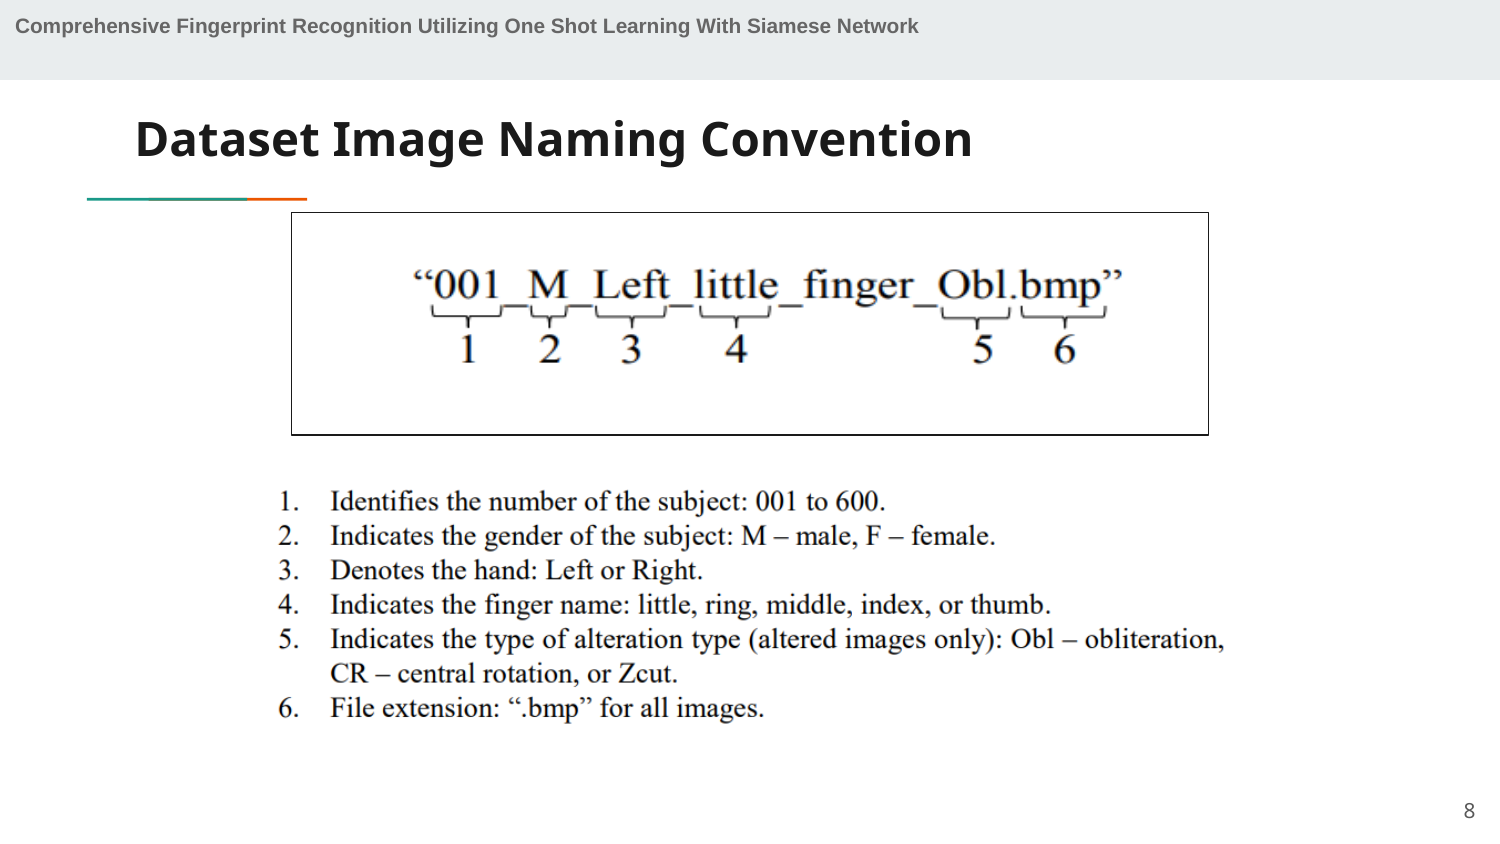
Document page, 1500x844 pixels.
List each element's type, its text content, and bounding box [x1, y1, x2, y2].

slide_number ‹#› [1400, 779, 1491, 844]
title Dataset Image Naming Convention [119, 93, 1381, 182]
text_box Comprehensive Fingerprint Recognition Utilizing One Shot Learning With Siamese Network [0, 0, 1448, 51]
picture [229, 465, 1271, 767]
picture [292, 212, 1208, 435]
list [119, 204, 1381, 767]
